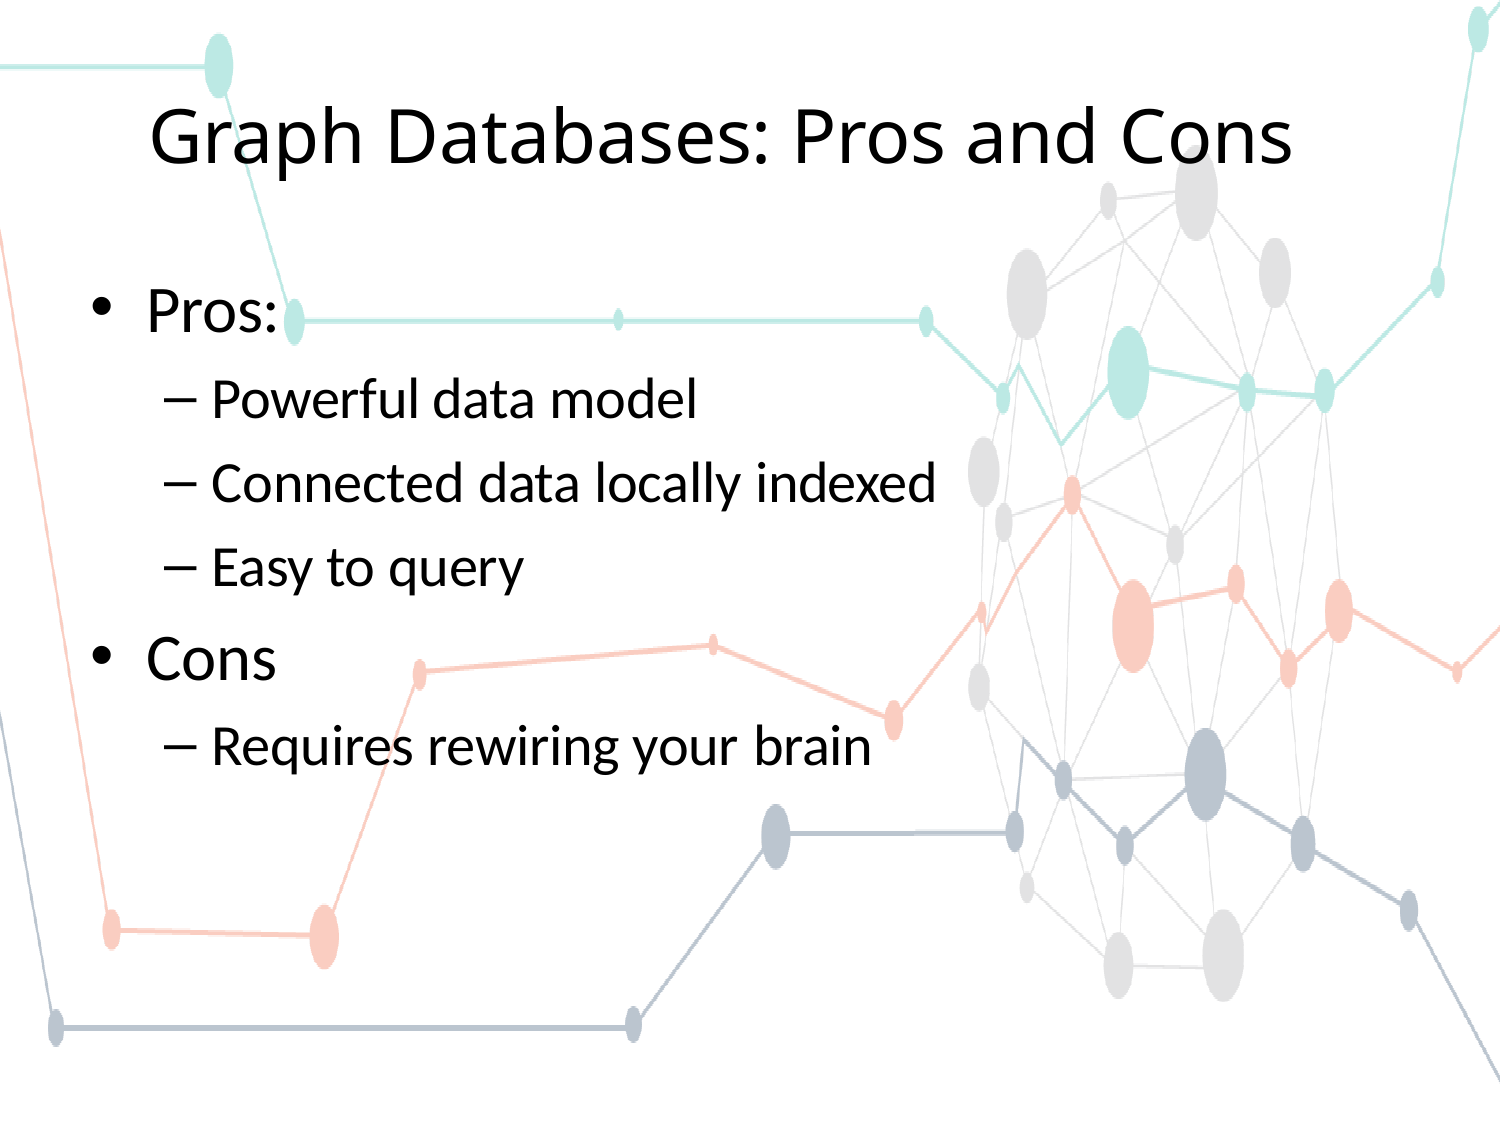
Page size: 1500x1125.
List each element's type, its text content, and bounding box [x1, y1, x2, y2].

title Graph Databases: Pros and Cons [146, 37, 1355, 228]
text_box Pros: Powerful data model Connected data locally indexed Easy to query Cons Requires rewiring your brain [87, 247, 1228, 778]
